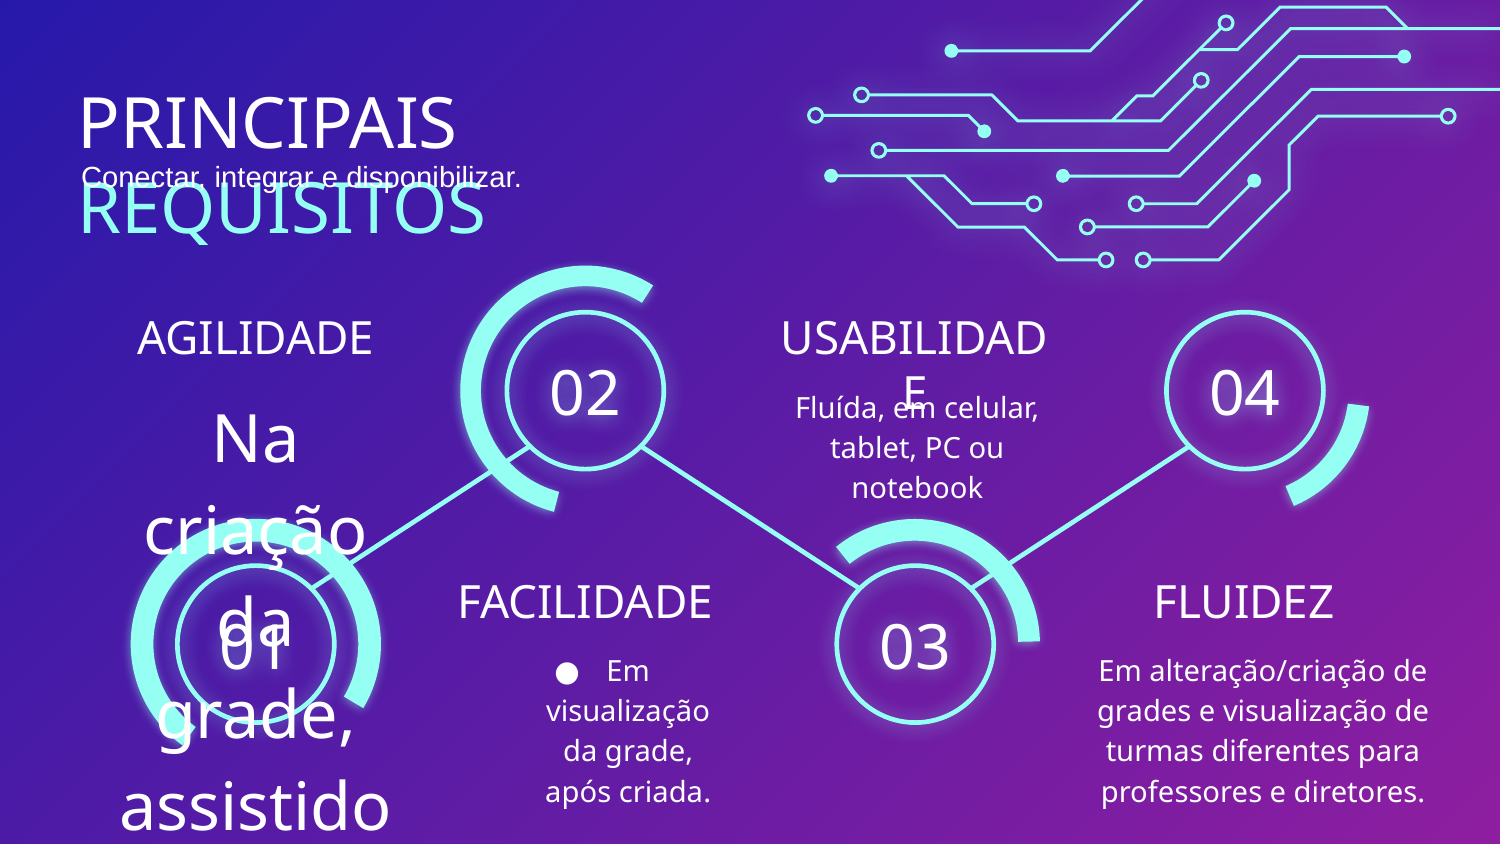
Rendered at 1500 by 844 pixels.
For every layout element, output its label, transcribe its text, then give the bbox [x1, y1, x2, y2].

text_box 02 [506, 312, 664, 470]
title FLUIDEZ [1105, 572, 1383, 625]
text_box 04 [1214, 463, 1276, 470]
text_box Conectar, integrar e disponibilizar. [43, 158, 561, 207]
title FACILIDADE [446, 572, 725, 625]
text_box [1285, 403, 1370, 506]
text_box [130, 518, 306, 746]
subtitle Na criação da grade, assistido por IA. [116, 384, 395, 491]
subtitle Em visualização da grade, após criada. [452, 647, 730, 754]
text_box 04 [1319, 364, 1324, 417]
text_box [343, 597, 381, 709]
text_box [535, 482, 560, 512]
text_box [970, 445, 1190, 589]
text_box [1006, 597, 1040, 642]
subtitle Em alteração/criação de grades e visualização de turmas diferentes para professores e diretores. [1078, 647, 1448, 754]
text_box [992, 0, 1315, 455]
title USABILIDADE [775, 308, 987, 362]
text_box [311, 445, 531, 589]
text_box [460, 265, 654, 444]
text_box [640, 445, 860, 589]
text_box 01 [177, 565, 335, 723]
title AGILIDADE [116, 308, 395, 362]
text_box [864, 518, 965, 555]
text_box PRINCIPAIS REQUISITOS [77, 77, 712, 172]
subtitle Fluída, em celular, tablet, PC ou notebook [778, 384, 987, 491]
text_box 03 [836, 565, 994, 723]
